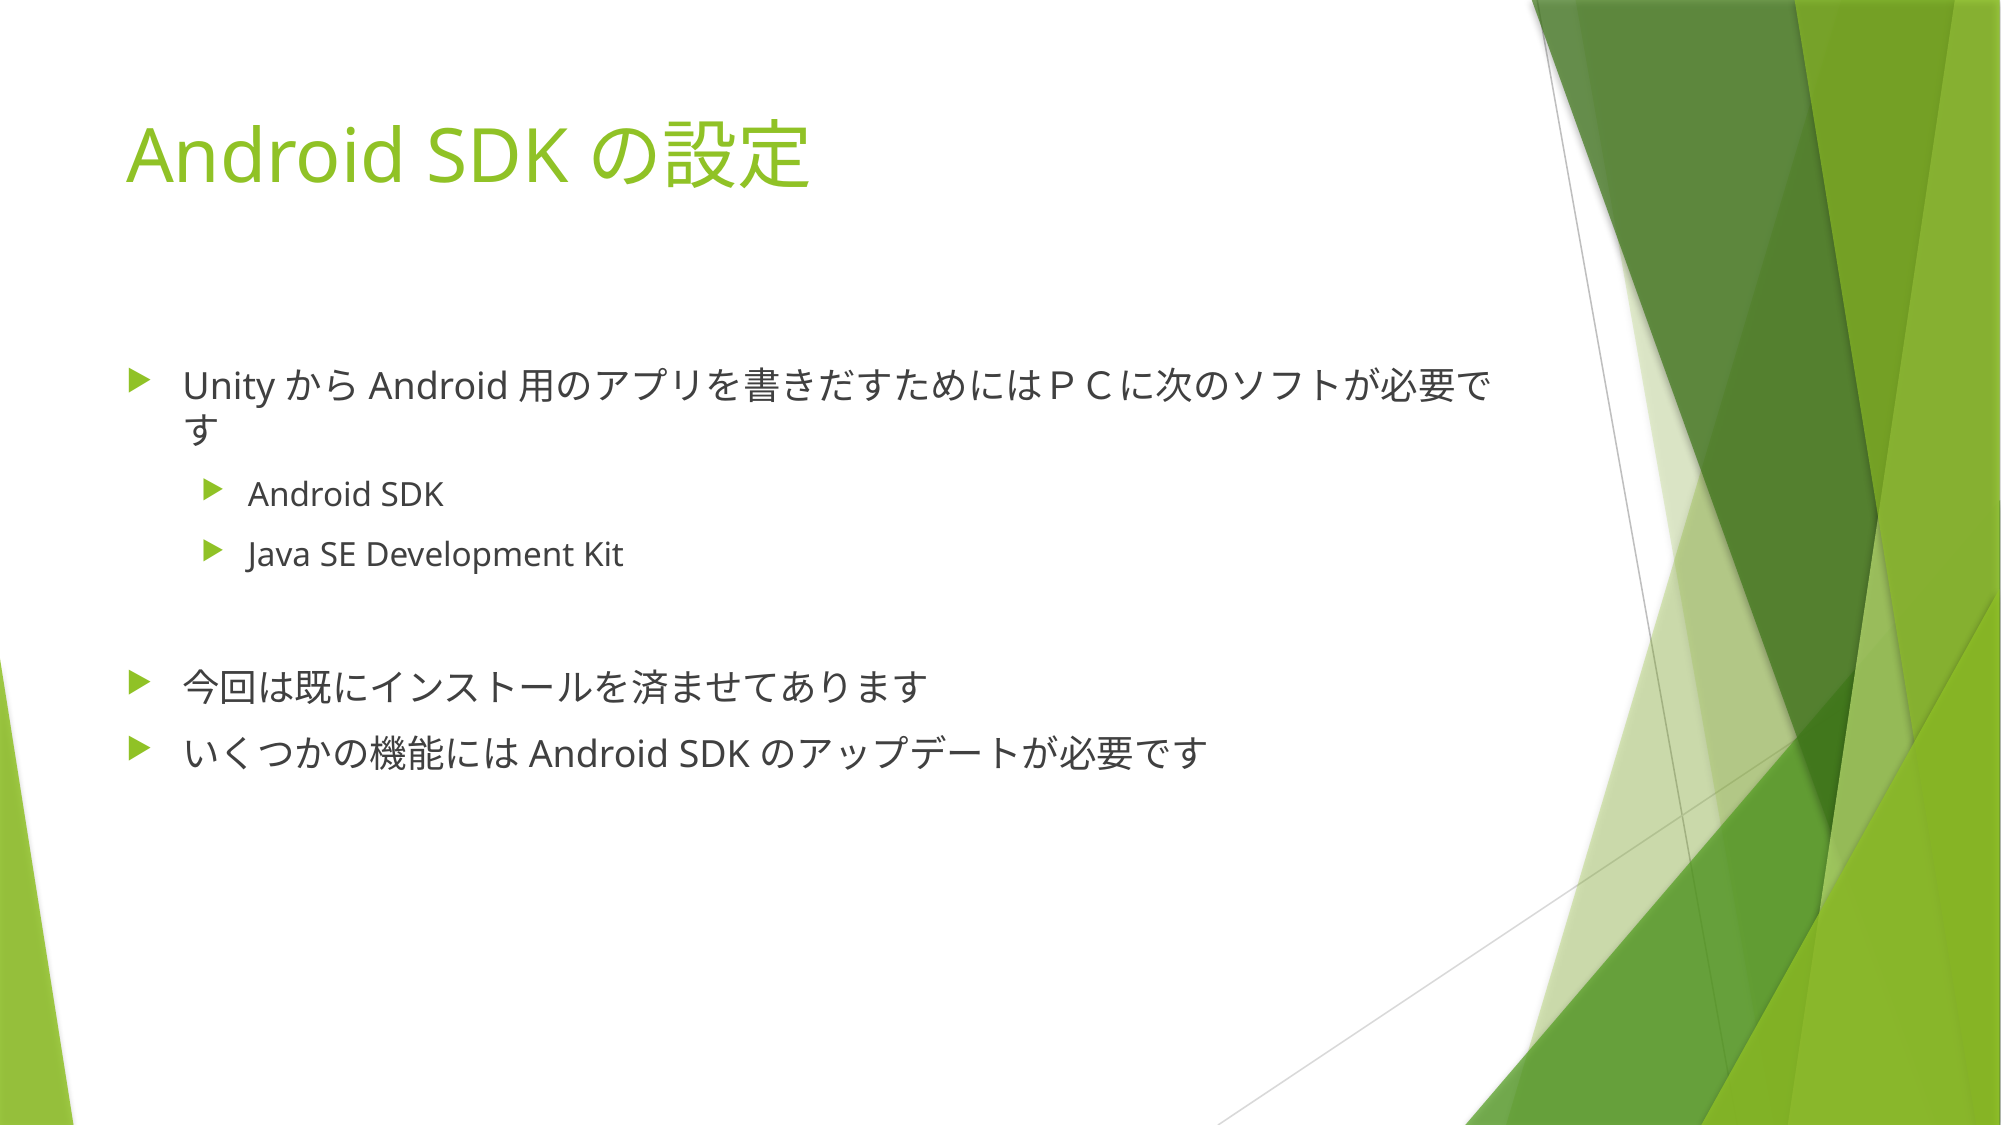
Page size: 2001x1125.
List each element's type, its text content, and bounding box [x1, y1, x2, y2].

title Android SDKの設定 [111, 99, 1522, 317]
list UnityからAndroid用のアプリを書きだすためにはＰＣに次のソフトが必要です Android SDK Java SE Development Kit 今回は既にインストールを済ませてあります いくつかの機能にはAndroid SDKのアップデートが必要です [111, 354, 1522, 992]
